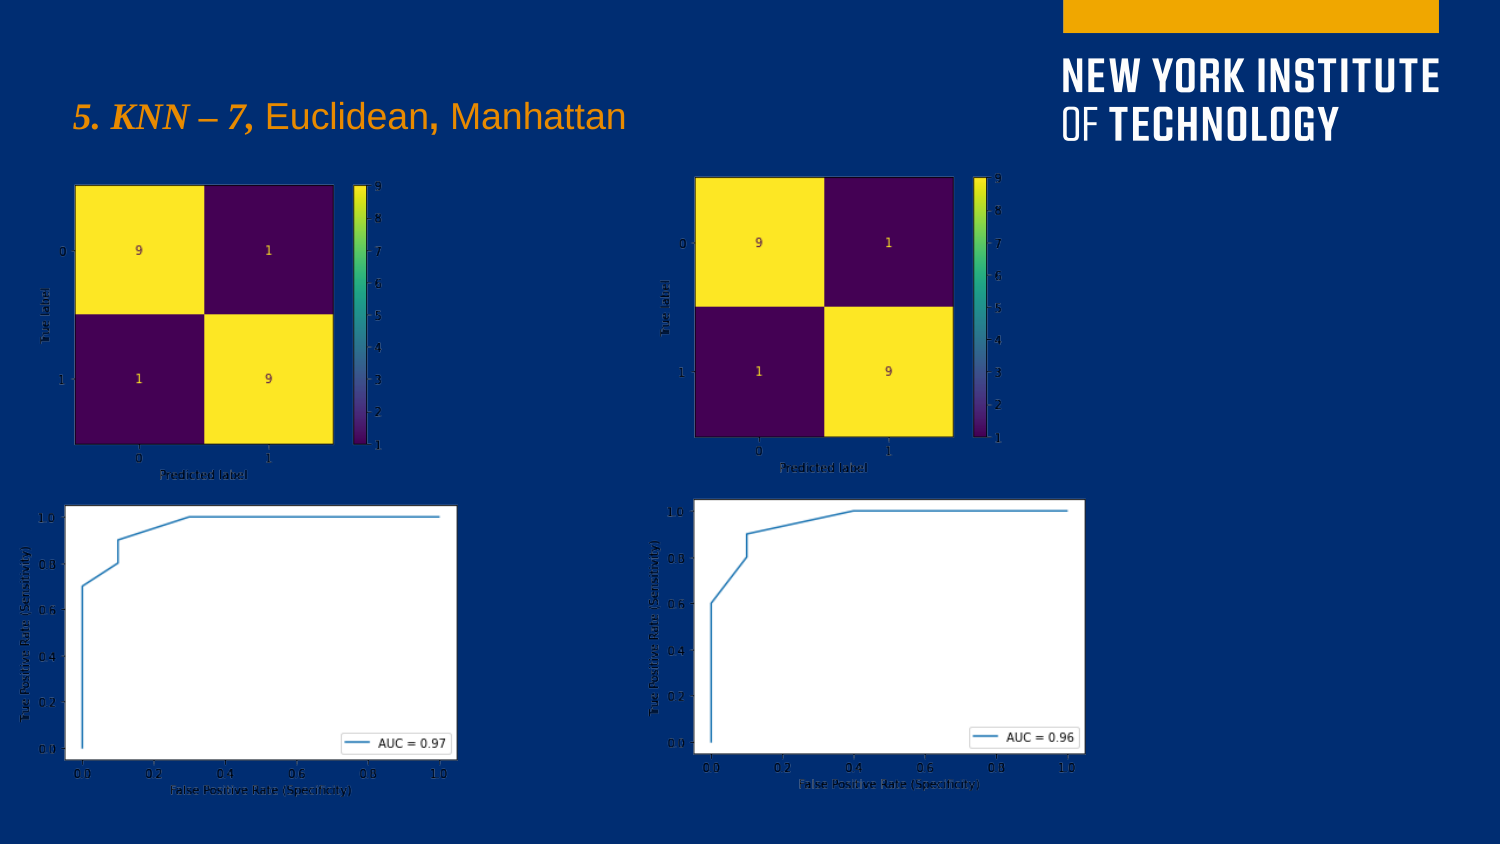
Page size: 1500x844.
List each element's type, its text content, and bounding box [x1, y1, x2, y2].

picture [1063, 0, 1439, 141]
picture [653, 165, 1010, 482]
picture [33, 172, 390, 489]
picture [13, 497, 465, 804]
picture [642, 492, 1094, 799]
text_box 5. KNN – 7, Euclidean, Manhattan [57, 76, 675, 155]
